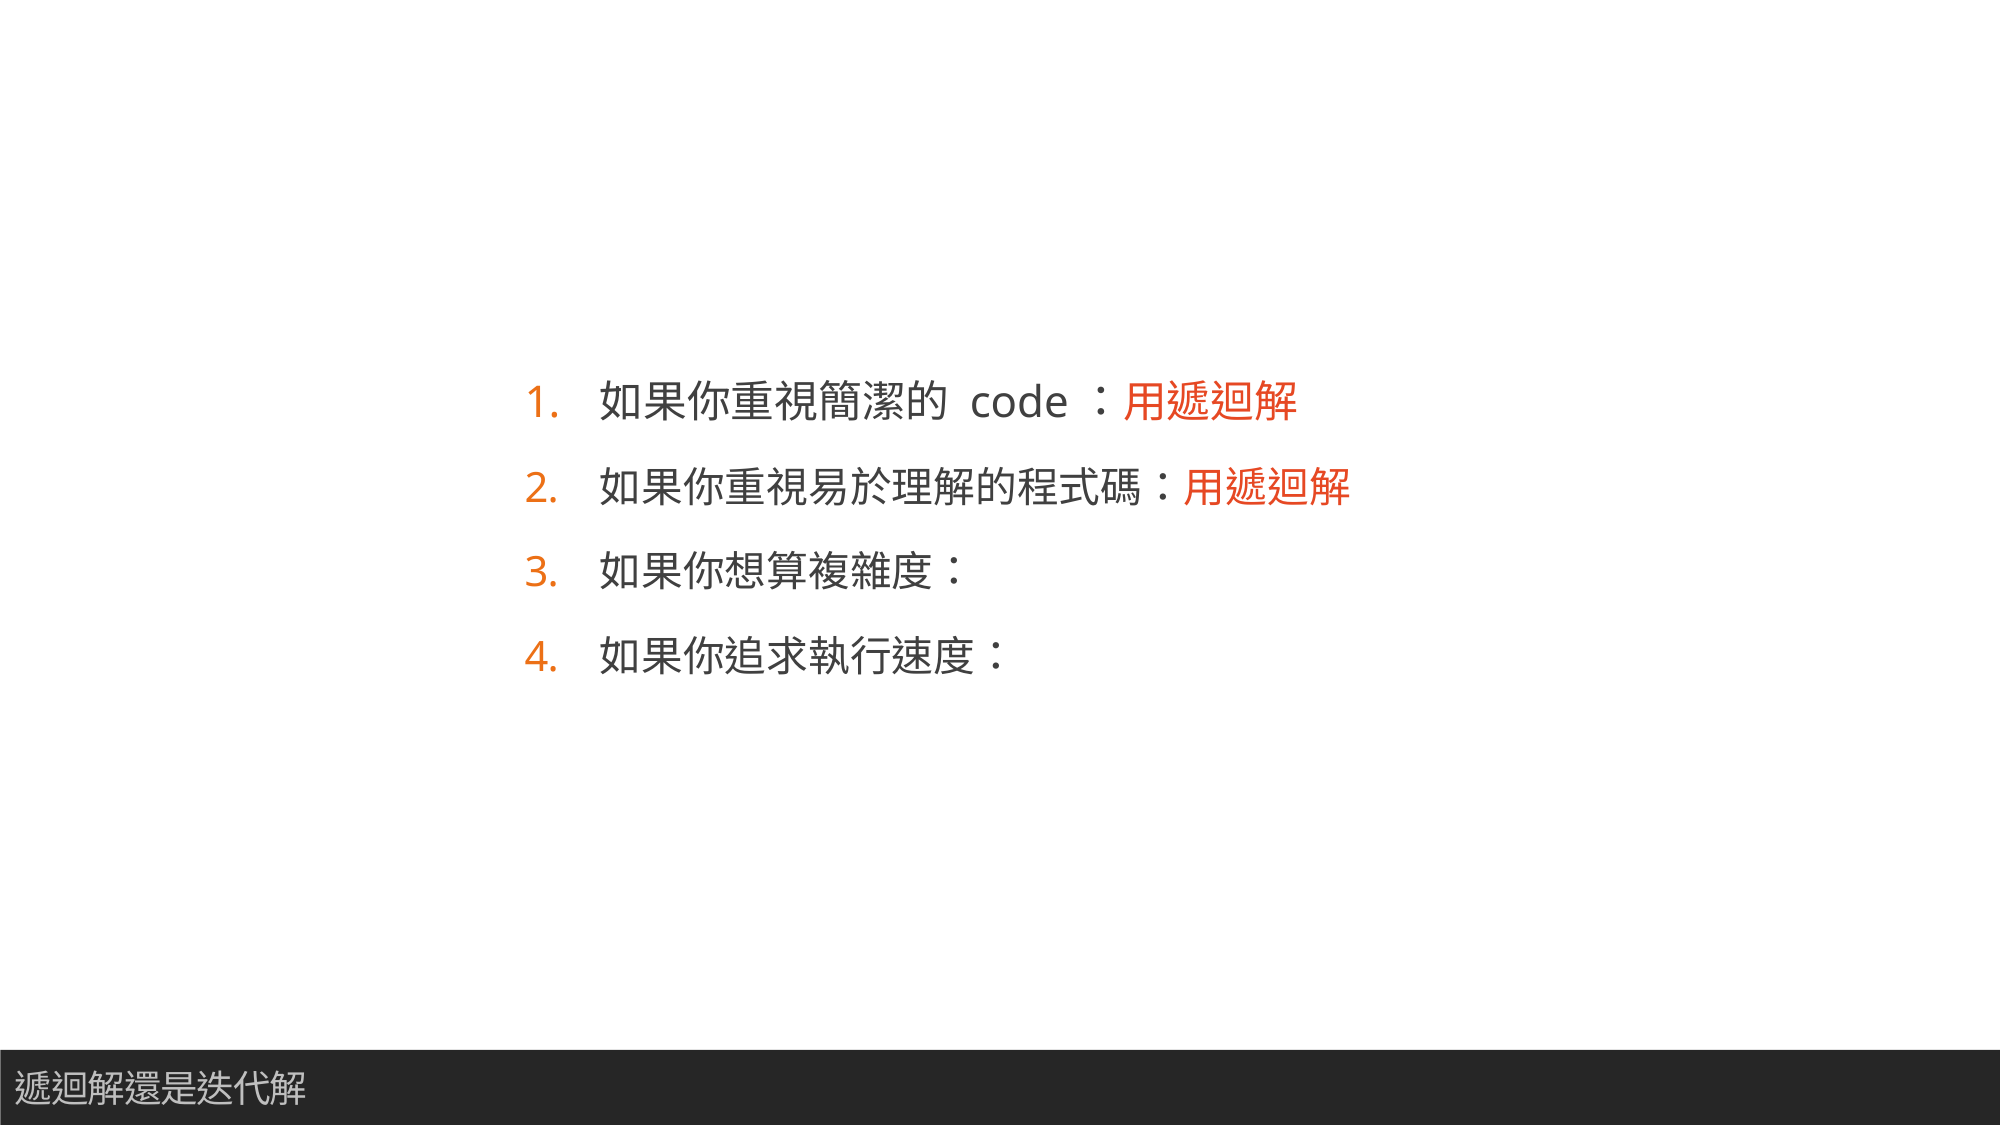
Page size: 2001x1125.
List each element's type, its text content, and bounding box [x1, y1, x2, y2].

text_box 如果你重視簡潔的 code：用遞迴解 如果你重視易於理解的程式碼：用遞迴解 如果你想算複雜度： 如果你追求執行速度： [494, 361, 1661, 764]
text_box 遞迴解還是迭代解 [0, 1062, 616, 1125]
